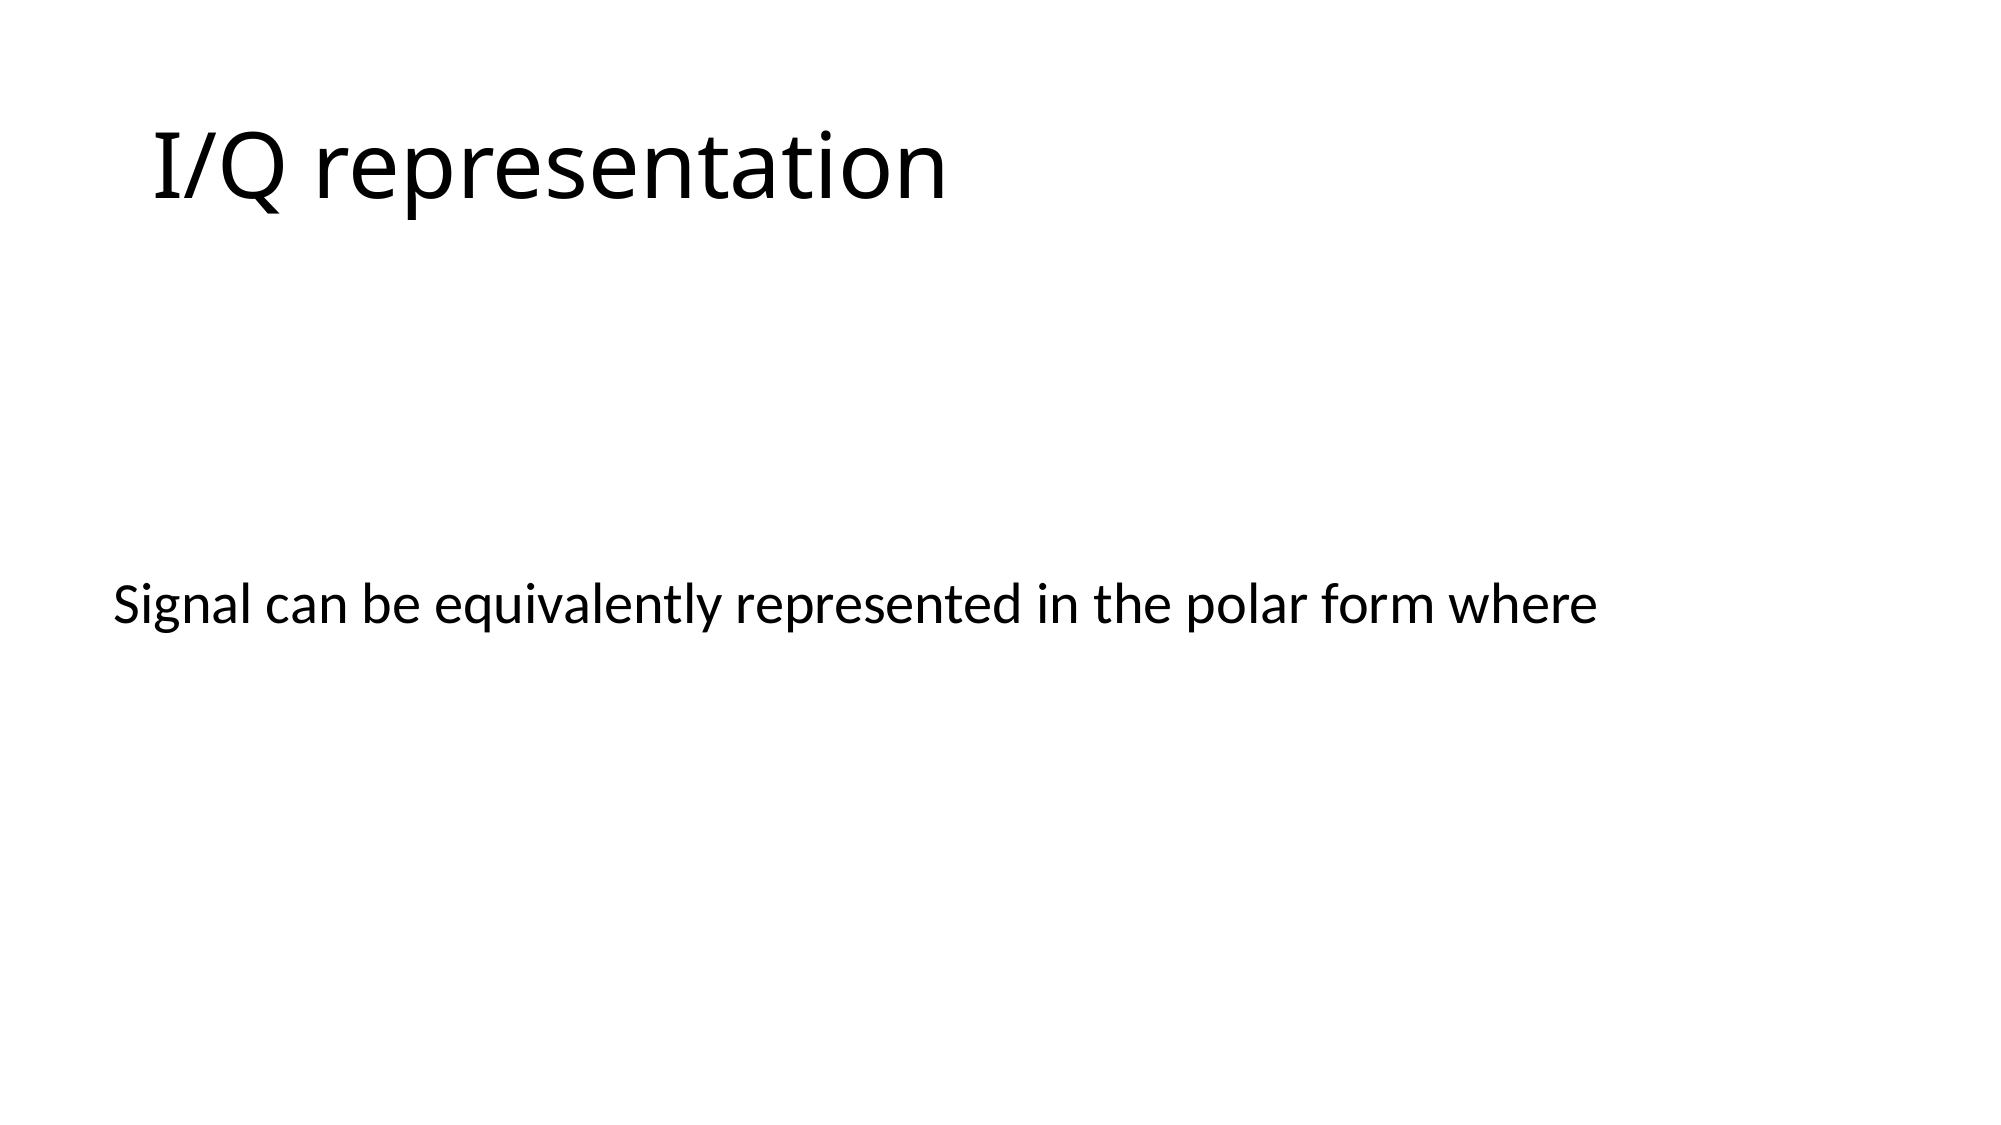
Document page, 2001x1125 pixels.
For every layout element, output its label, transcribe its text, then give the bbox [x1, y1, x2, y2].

title I/Q representation [137, 59, 1863, 278]
